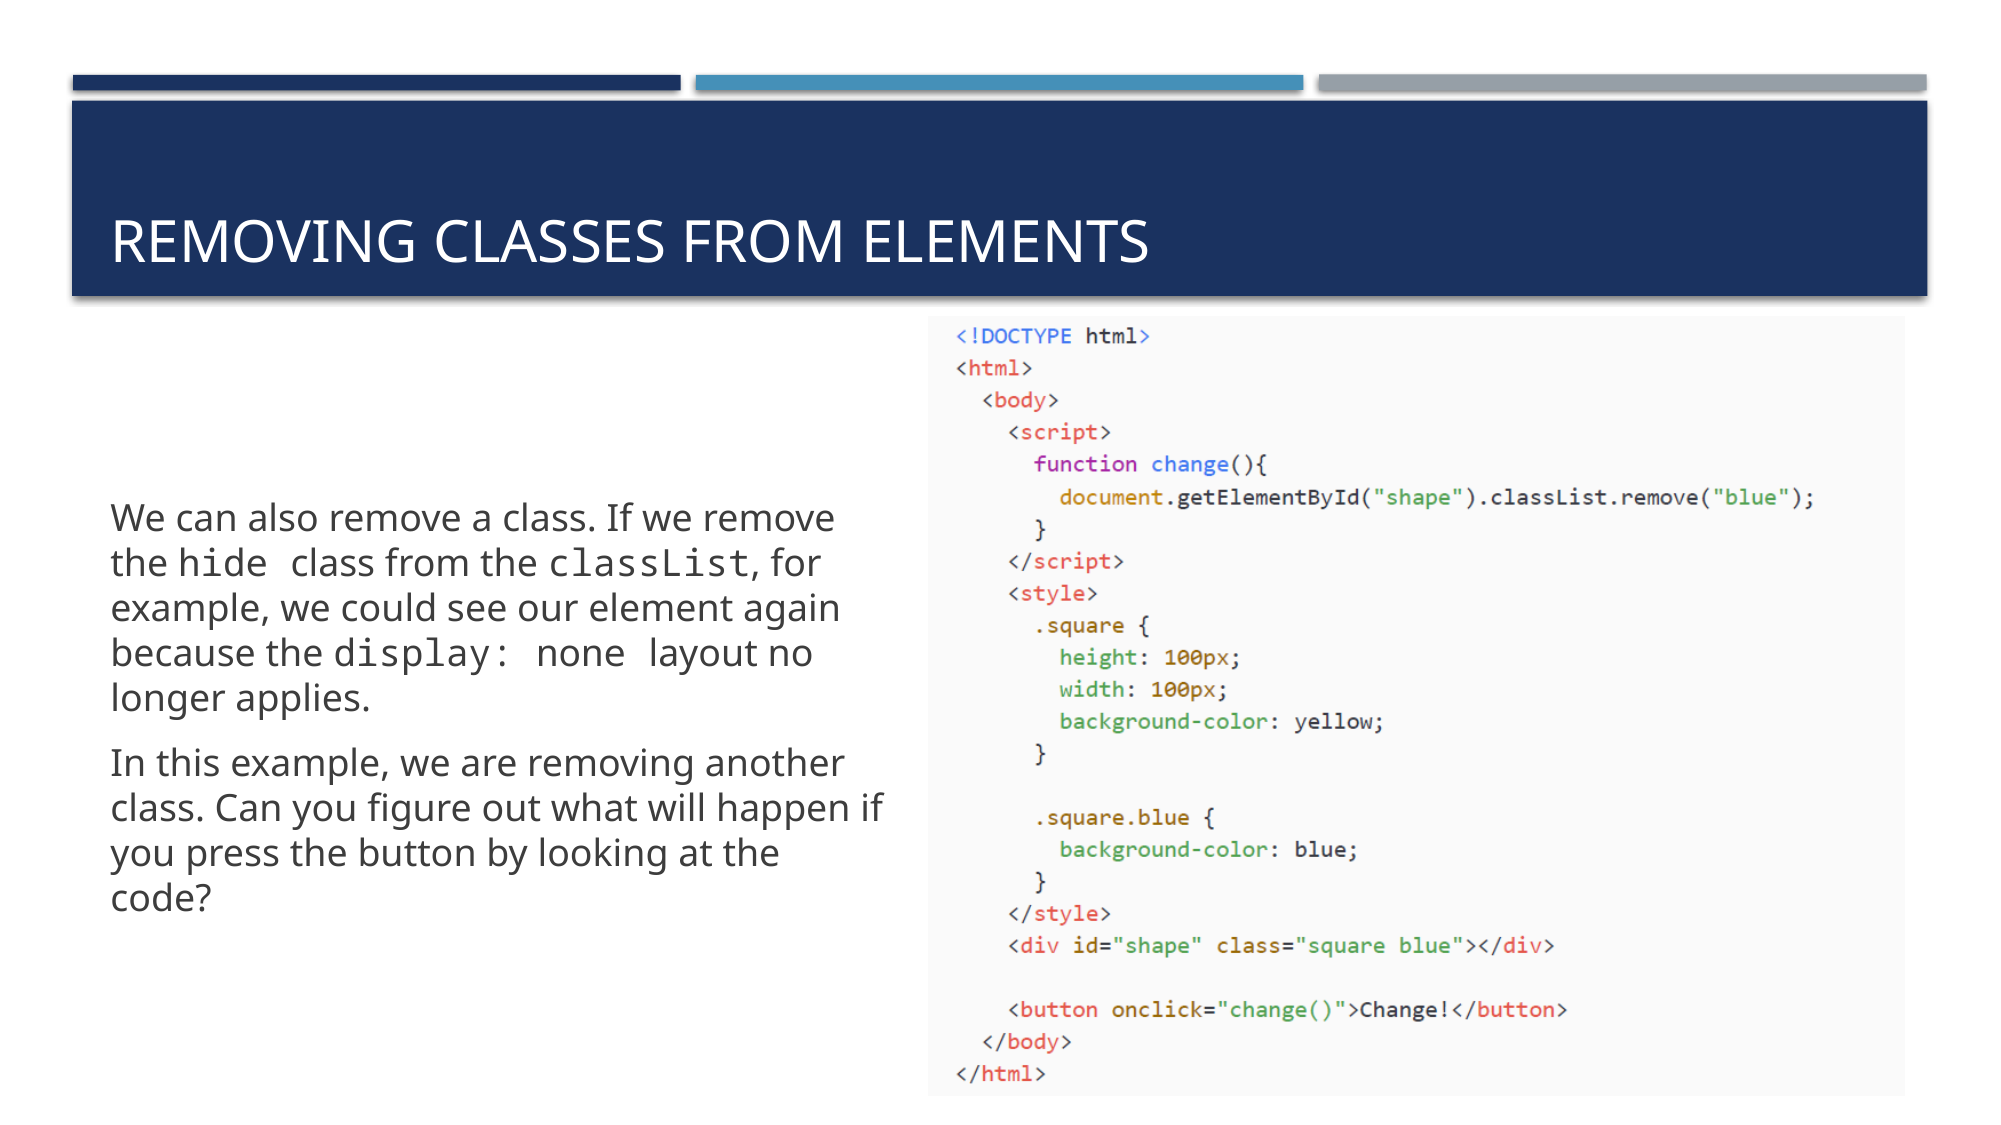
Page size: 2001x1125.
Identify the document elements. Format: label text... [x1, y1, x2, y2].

picture [928, 315, 1906, 1097]
title Removing classes from elements [95, 115, 1905, 282]
list We can also remove a class. If we remove the hide class from the classList, for example, we could see our element again because the display: none layout no longer applies. In this example, we are removing another class. Can you figure out what will happen if you press the button by looking at the code? [95, 340, 902, 1072]
